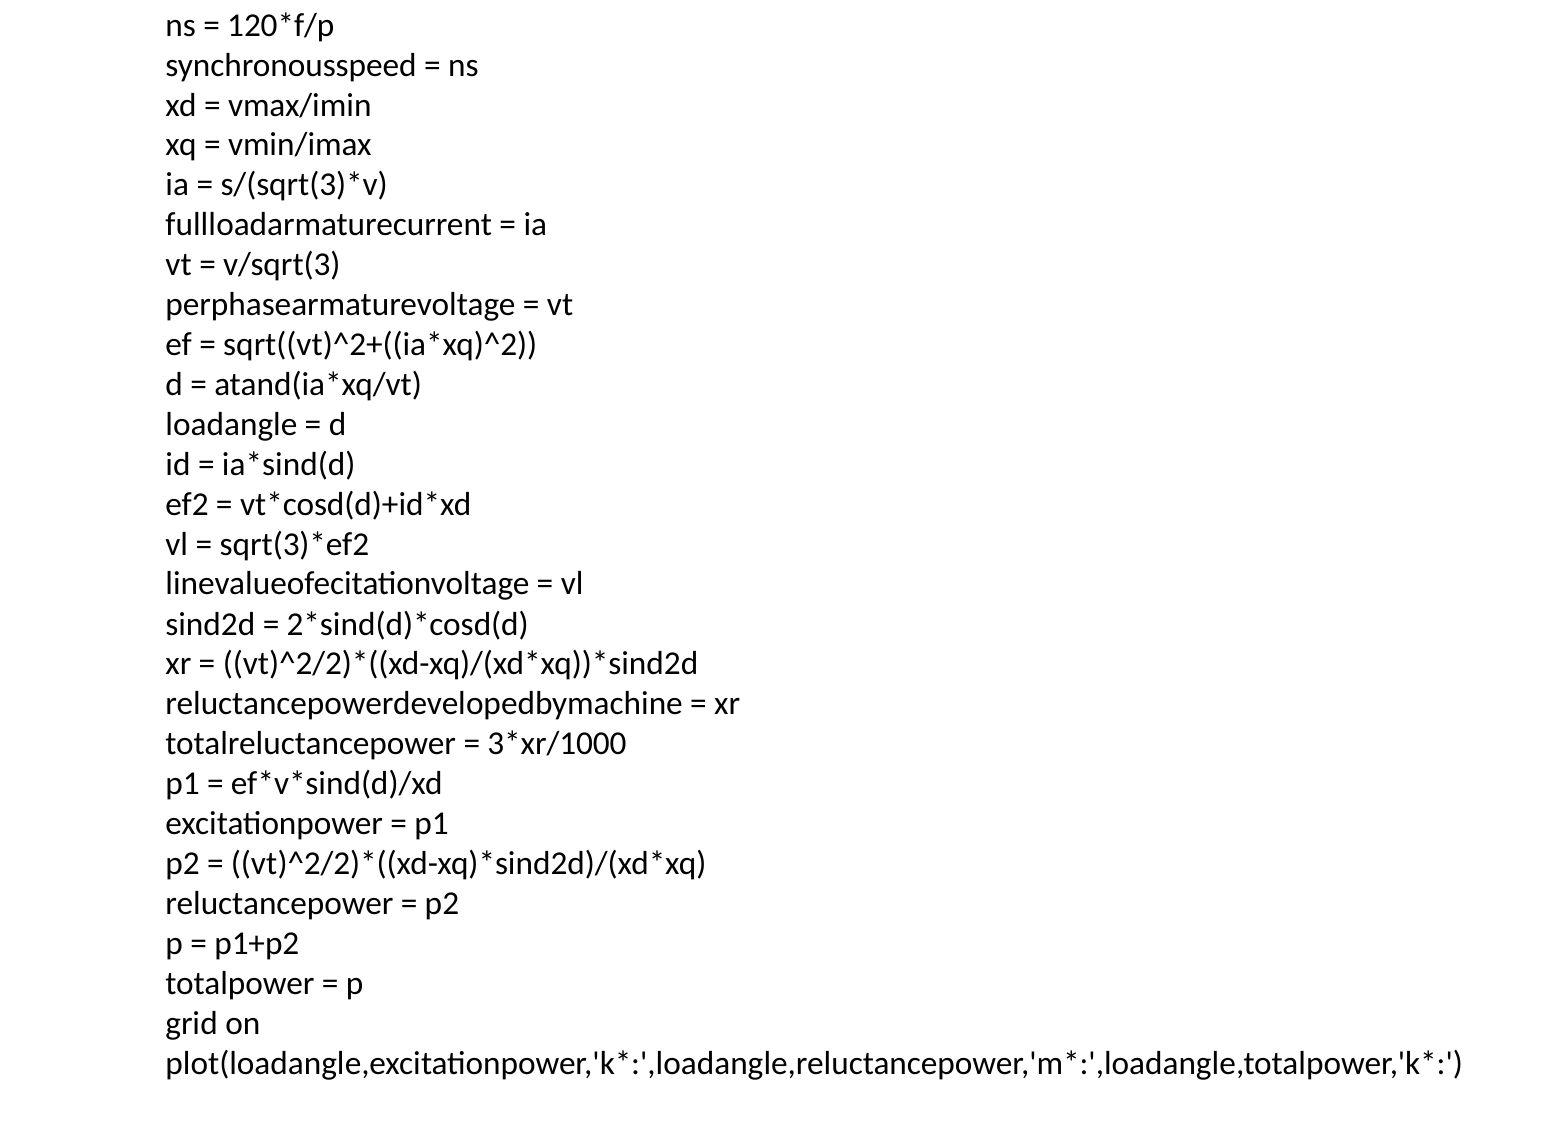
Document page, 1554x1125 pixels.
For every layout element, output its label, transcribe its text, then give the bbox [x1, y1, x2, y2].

text_box ns = 120*f/p synchronousspeed = ns xd = vmax/imin xq = vmin/imax ia = s/(sqrt(3)*v) fullloadarmaturecurrent = ia vt = v/sqrt(3) perphasearmaturevoltage = vt ef = sqrt((vt)^2+((ia*xq)^2)) d = atand(ia*xq/vt) loadangle = d id = ia*sind(d) ef2 = vt*cosd(d)+id*xd vl = sqrt(3)*ef2 linevalueofecitationvoltage = vl sind2d = 2*sind(d)*cosd(d) xr = ((vt)^2/2)*((xd-xq)/(xd*xq))*sind2d reluctancepowerdevelopedbymachine = xr totalreluctancepower = 3*xr/1000 p1 = ef*v*sind(d)/xd excitationpower = p1 p2 = ((vt)^2/2)*((xd-xq)*sind2d)/(xd*xq) reluctancepower = p2 p = p1+p2 totalpower = p grid on plot(loadangle,excitationpower,'k*:',loadangle,reluctancepower,'m*:',loadangle,totalpower,'k*:') [150, 0, 1486, 1089]
